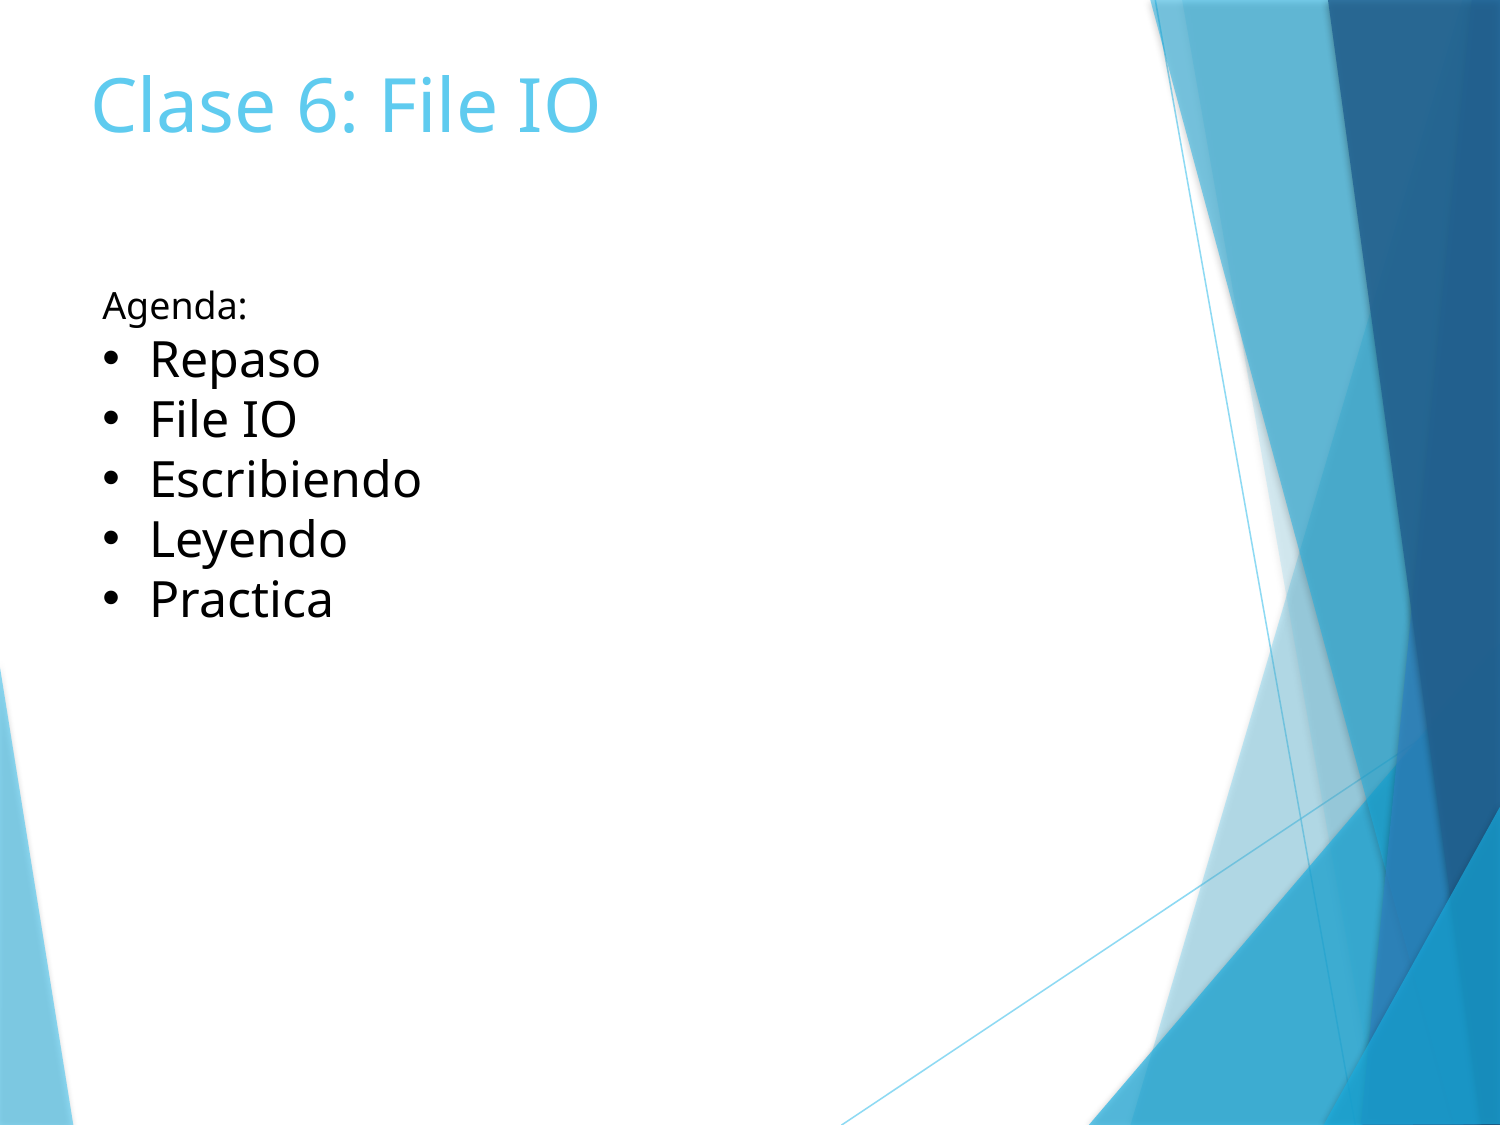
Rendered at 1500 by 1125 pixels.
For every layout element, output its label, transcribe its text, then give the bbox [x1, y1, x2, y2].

title Clase 6: File IO [75, 50, 1425, 238]
text_box Agenda: Repaso File IO Escribiendo Leyendo Practica [87, 274, 1425, 635]
